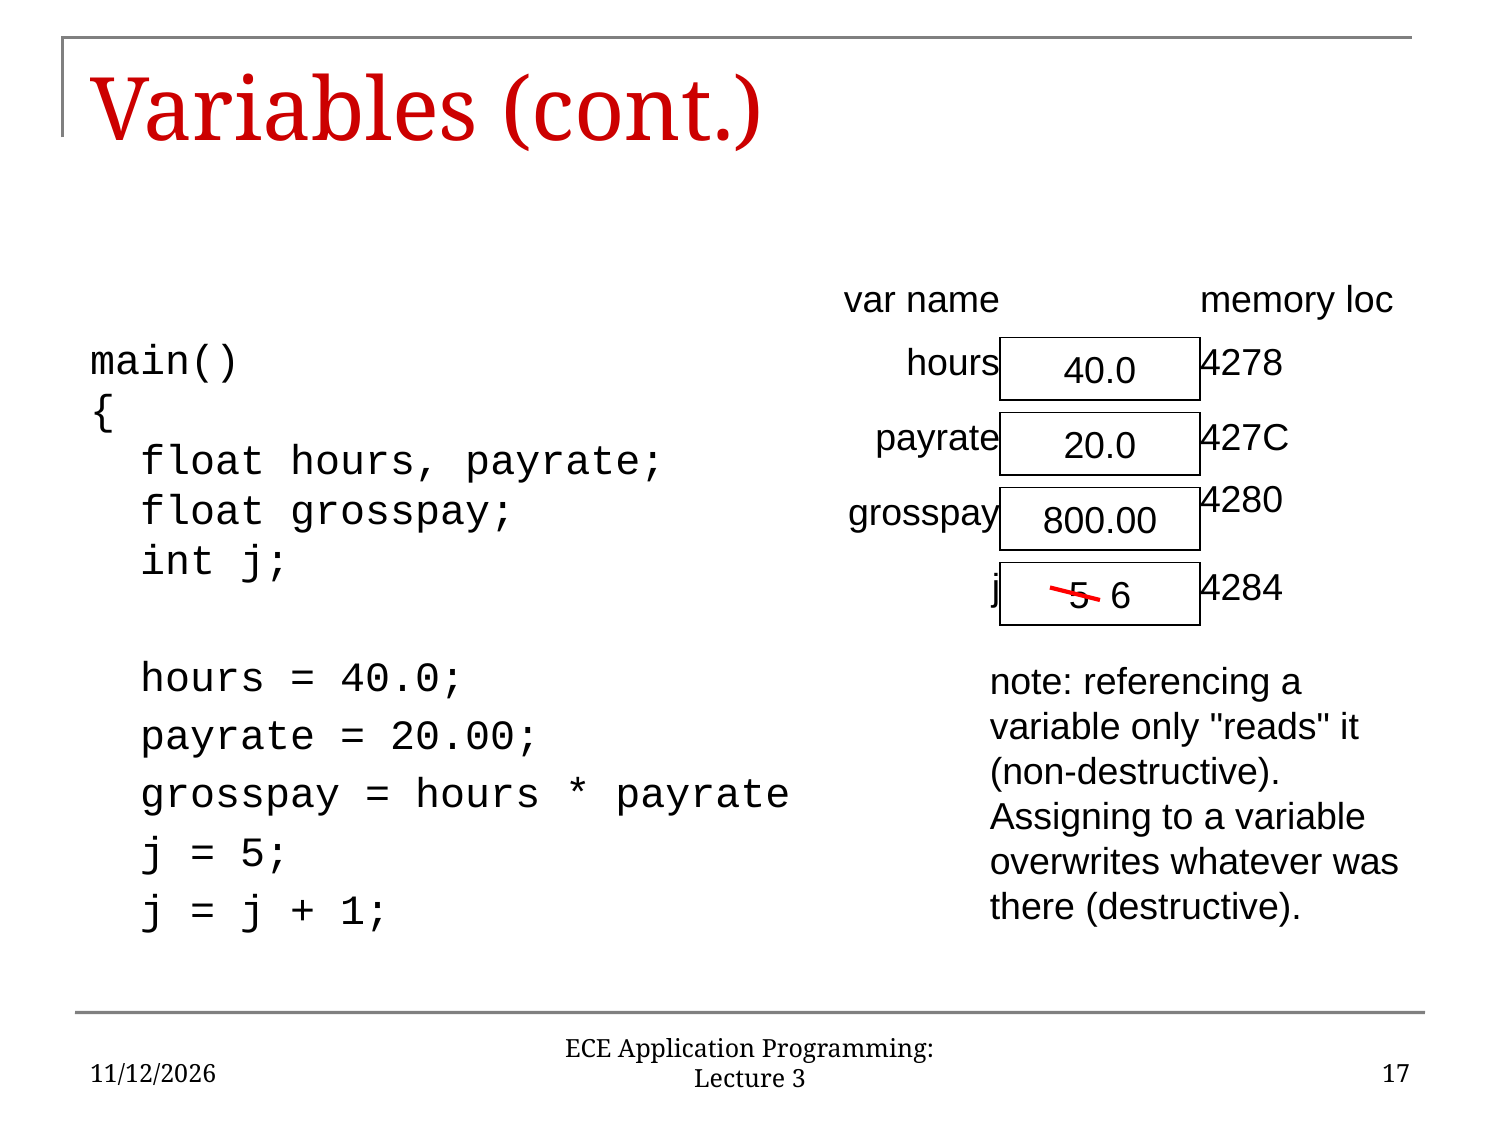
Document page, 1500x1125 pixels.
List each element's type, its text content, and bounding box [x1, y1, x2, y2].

text_box 4278 [1200, 337, 1375, 383]
text_box 20.0 [999, 412, 1200, 475]
text_box 800.00 [999, 487, 1200, 550]
slide_number 17 [1074, 1023, 1426, 1100]
text_box 4284 [1200, 562, 1375, 608]
text_box memory loc [1200, 274, 1475, 321]
list main() { float hours, payrate; float grosspay; int j; hours = 40.0; payrate = 20.00; grosspay = hours * payrate j = 5; j = j + 1; [75, 324, 988, 1000]
text_box var name [750, 274, 1000, 321]
text_box grosspay [787, 487, 999, 533]
text_box 5 6 [999, 562, 1200, 625]
text_box hours [825, 337, 1000, 383]
text_box 4280 [1200, 474, 1375, 520]
text_box payrate [825, 412, 999, 458]
title Variables (cont.) [75, 45, 1425, 163]
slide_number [74, 1023, 426, 1100]
text_box j [825, 562, 999, 608]
footer ECE Application Programming: Lecture 3 [512, 1024, 988, 1101]
text_box 427C [1200, 412, 1375, 458]
text_box note: referencing a variable only "reads" it (non-destructive). Assigning to a variable overwrites whatever was there (destructive). [975, 649, 1450, 935]
text_box 40.0 [999, 337, 1200, 400]
